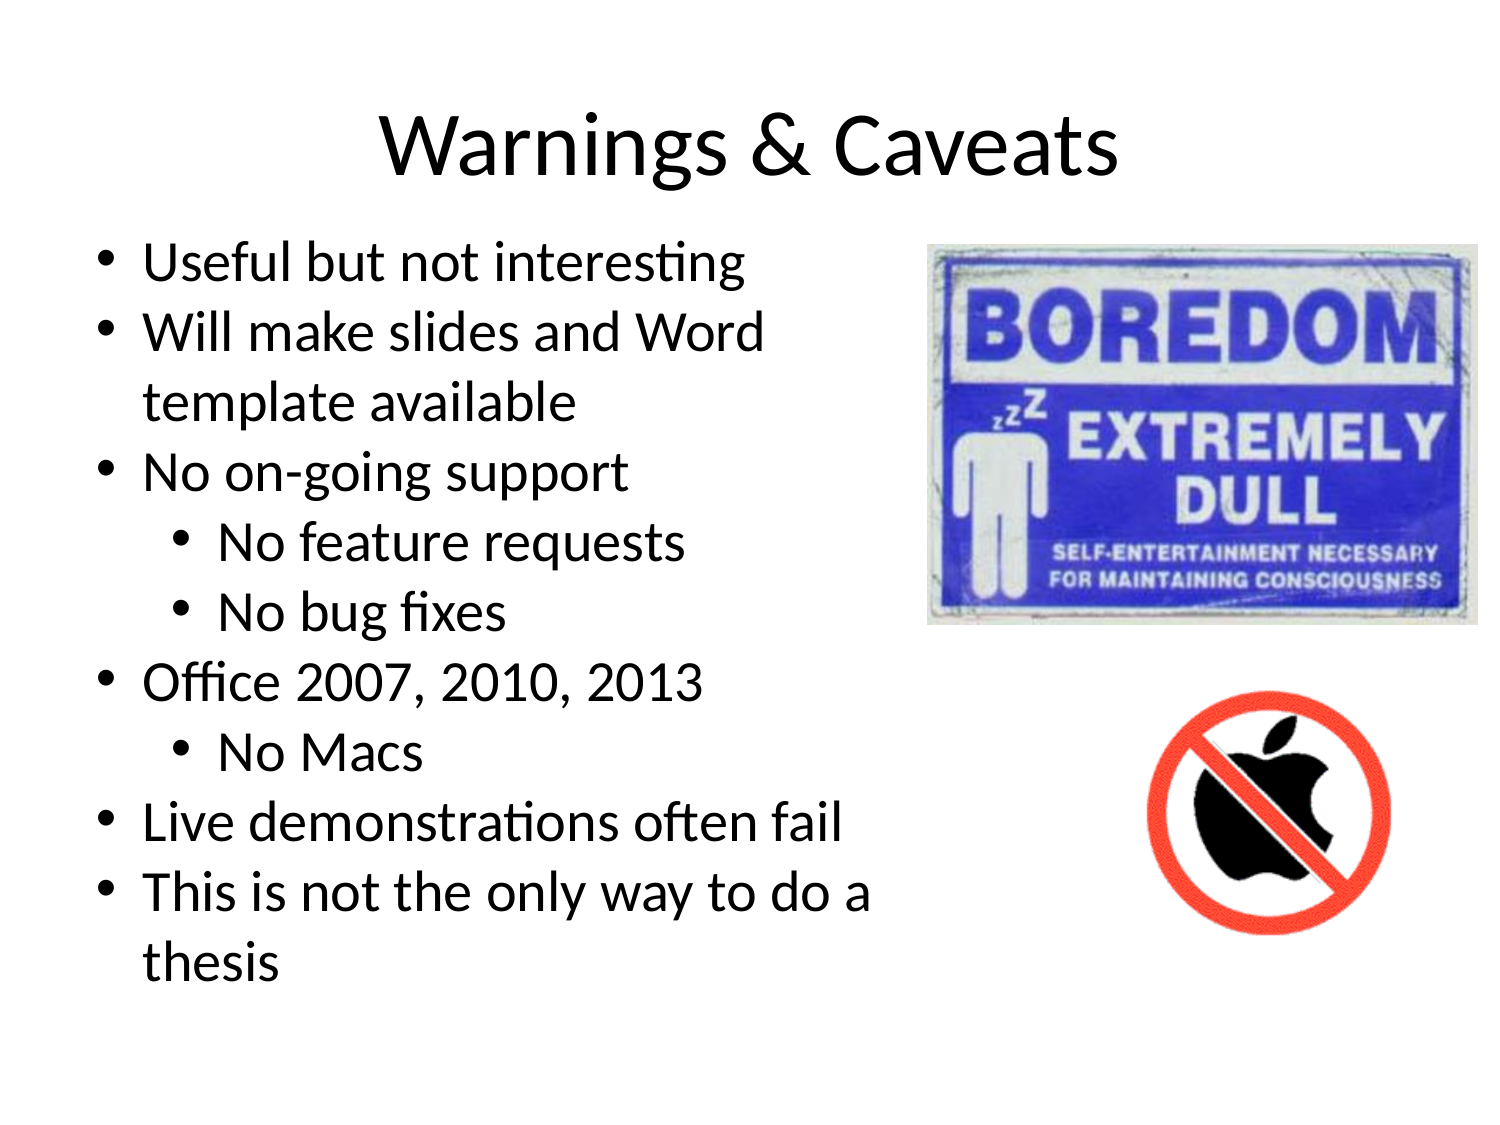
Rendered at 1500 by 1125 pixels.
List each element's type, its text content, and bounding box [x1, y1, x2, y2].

picture [1141, 680, 1410, 937]
text_box Useful but not interesting Will make slides and Word template available No on-going support No feature requests No bug fixes Office 2007, 2010, 2013 No Macs Live demonstrations often fail This is not the only way to do a thesis [81, 215, 928, 1000]
picture [926, 244, 1478, 625]
title Warnings & Caveats [75, 45, 1425, 233]
